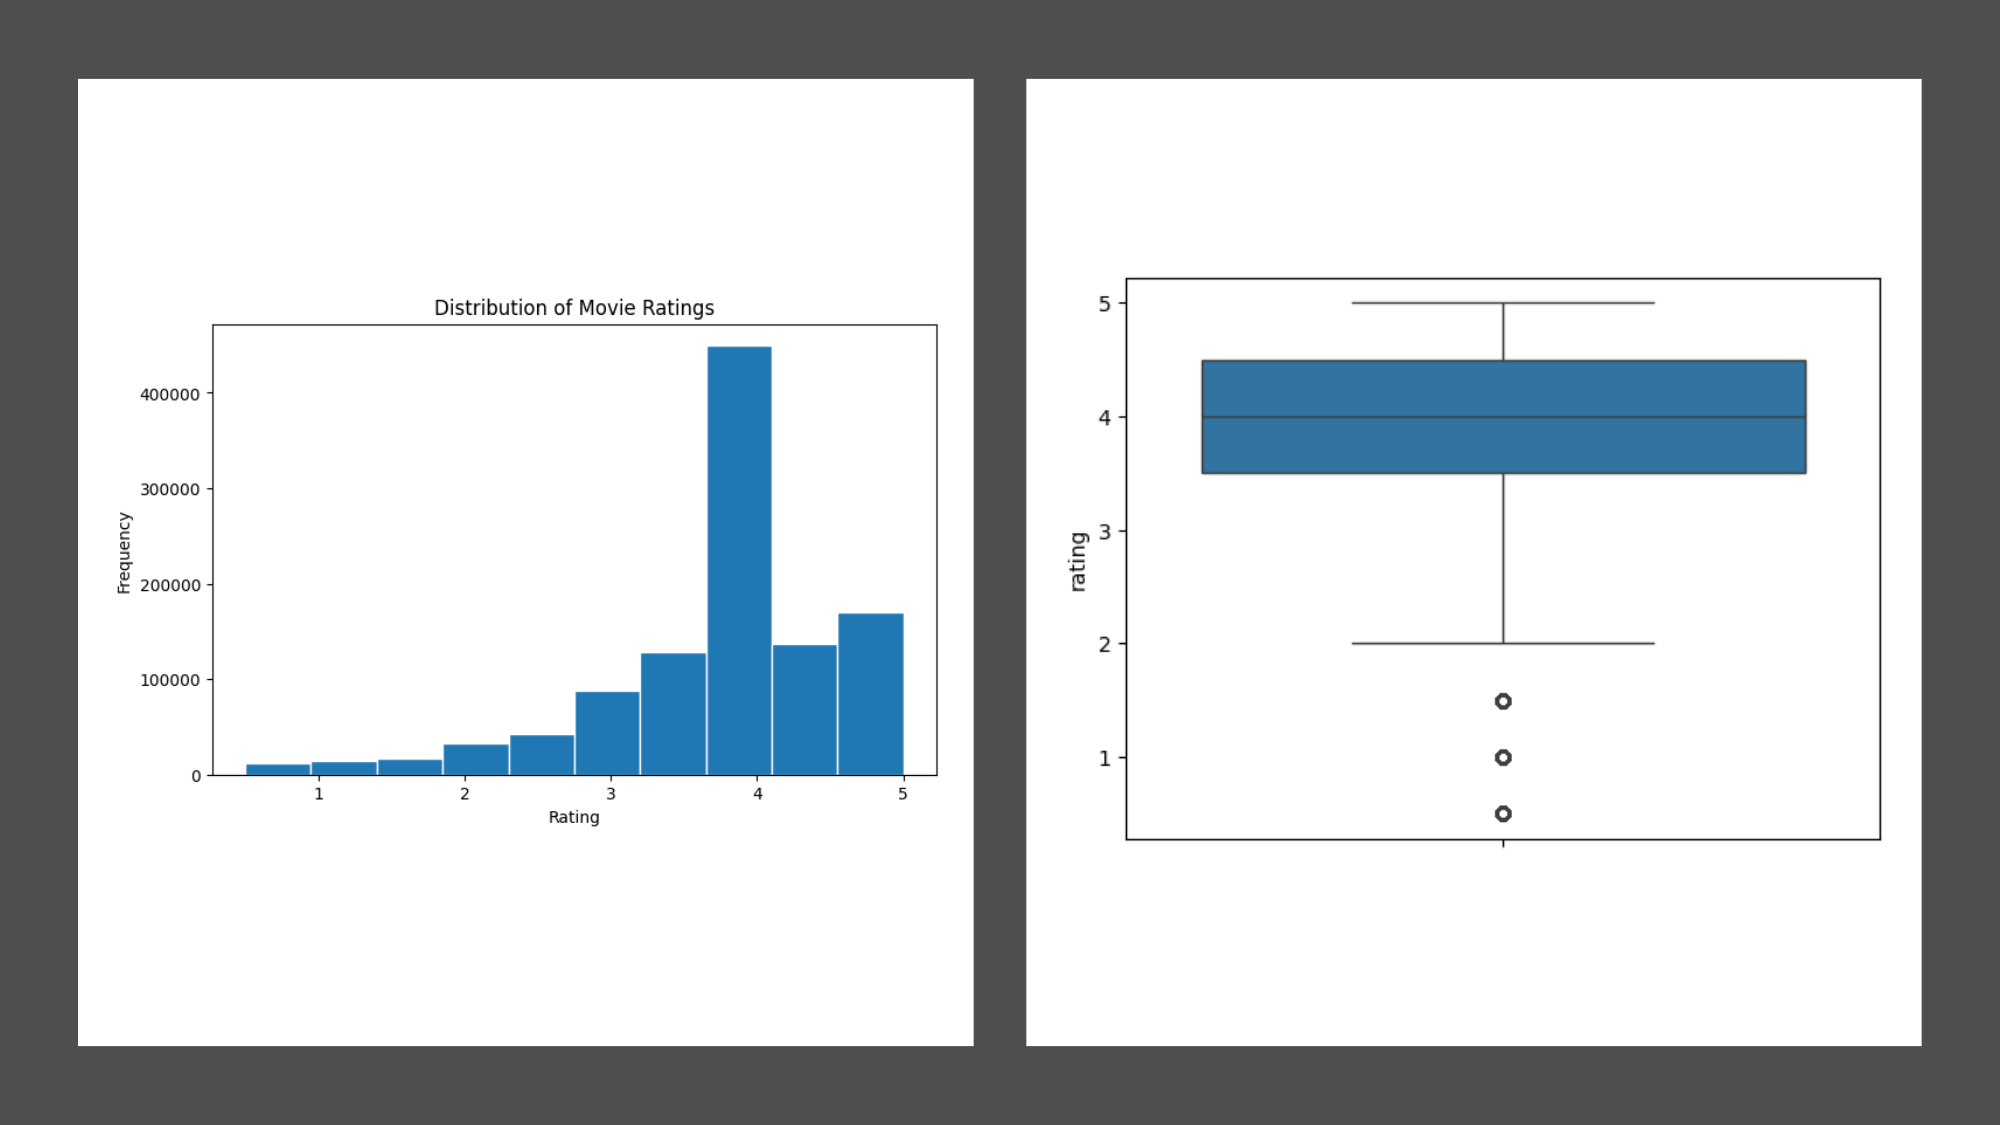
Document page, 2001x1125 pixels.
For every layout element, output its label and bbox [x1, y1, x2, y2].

picture [1053, 263, 1895, 862]
text_box [1025, 78, 1923, 1047]
picture [105, 287, 947, 837]
text_box [0, 0, 2000, 1125]
text_box [77, 78, 975, 1047]
